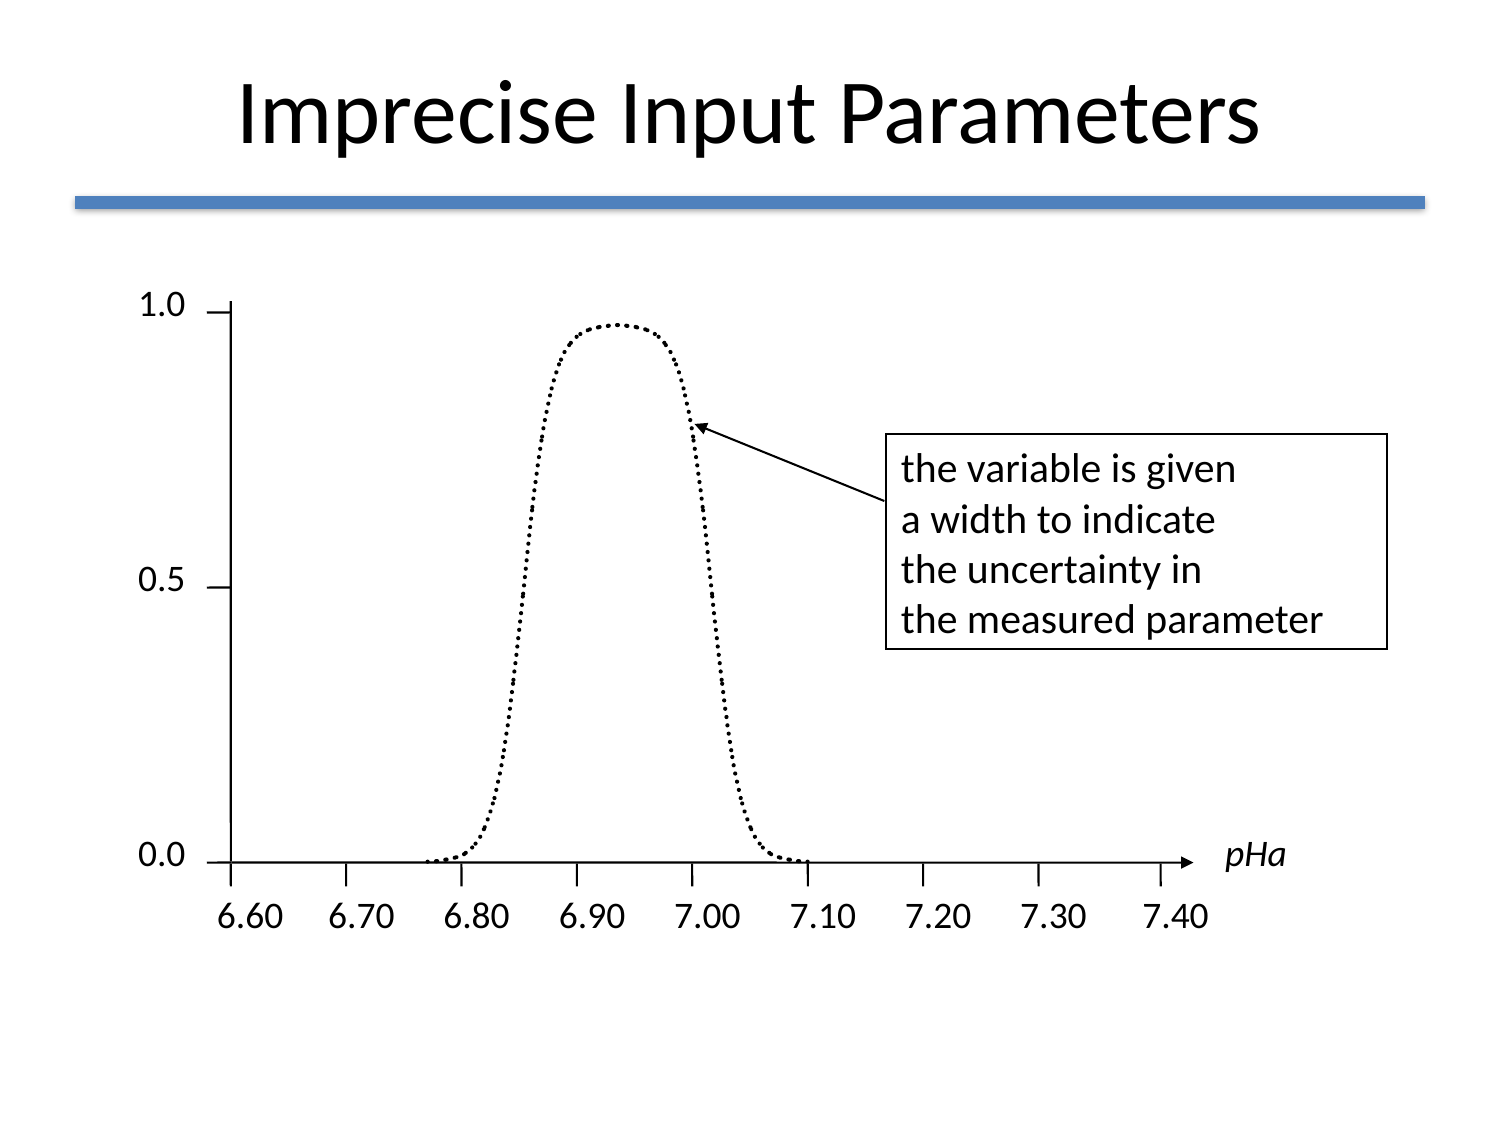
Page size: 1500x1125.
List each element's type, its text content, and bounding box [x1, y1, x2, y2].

text_box 7.10 [774, 884, 872, 944]
text_box 0.0 [123, 821, 201, 882]
text_box pHa [1210, 821, 1303, 882]
text_box 0.5 [123, 546, 201, 607]
text_box 6.70 [313, 884, 410, 944]
title Imprecise Input Parameters [75, 12, 1425, 201]
text_box 7.40 [1127, 884, 1224, 944]
text_box 7.00 [659, 884, 756, 944]
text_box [619, 324, 809, 863]
text_box 6.80 [428, 884, 525, 944]
text_box 7.20 [890, 884, 987, 944]
text_box 1.0 [123, 271, 201, 332]
text_box 6.60 [202, 884, 299, 944]
text_box [812, 856, 1194, 869]
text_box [427, 324, 619, 863]
text_box 7.30 [1005, 884, 1102, 944]
text_box the variable is given a width to indicate the uncertainty in the measured parameter [885, 434, 1388, 649]
text_box 6.90 [543, 884, 641, 944]
